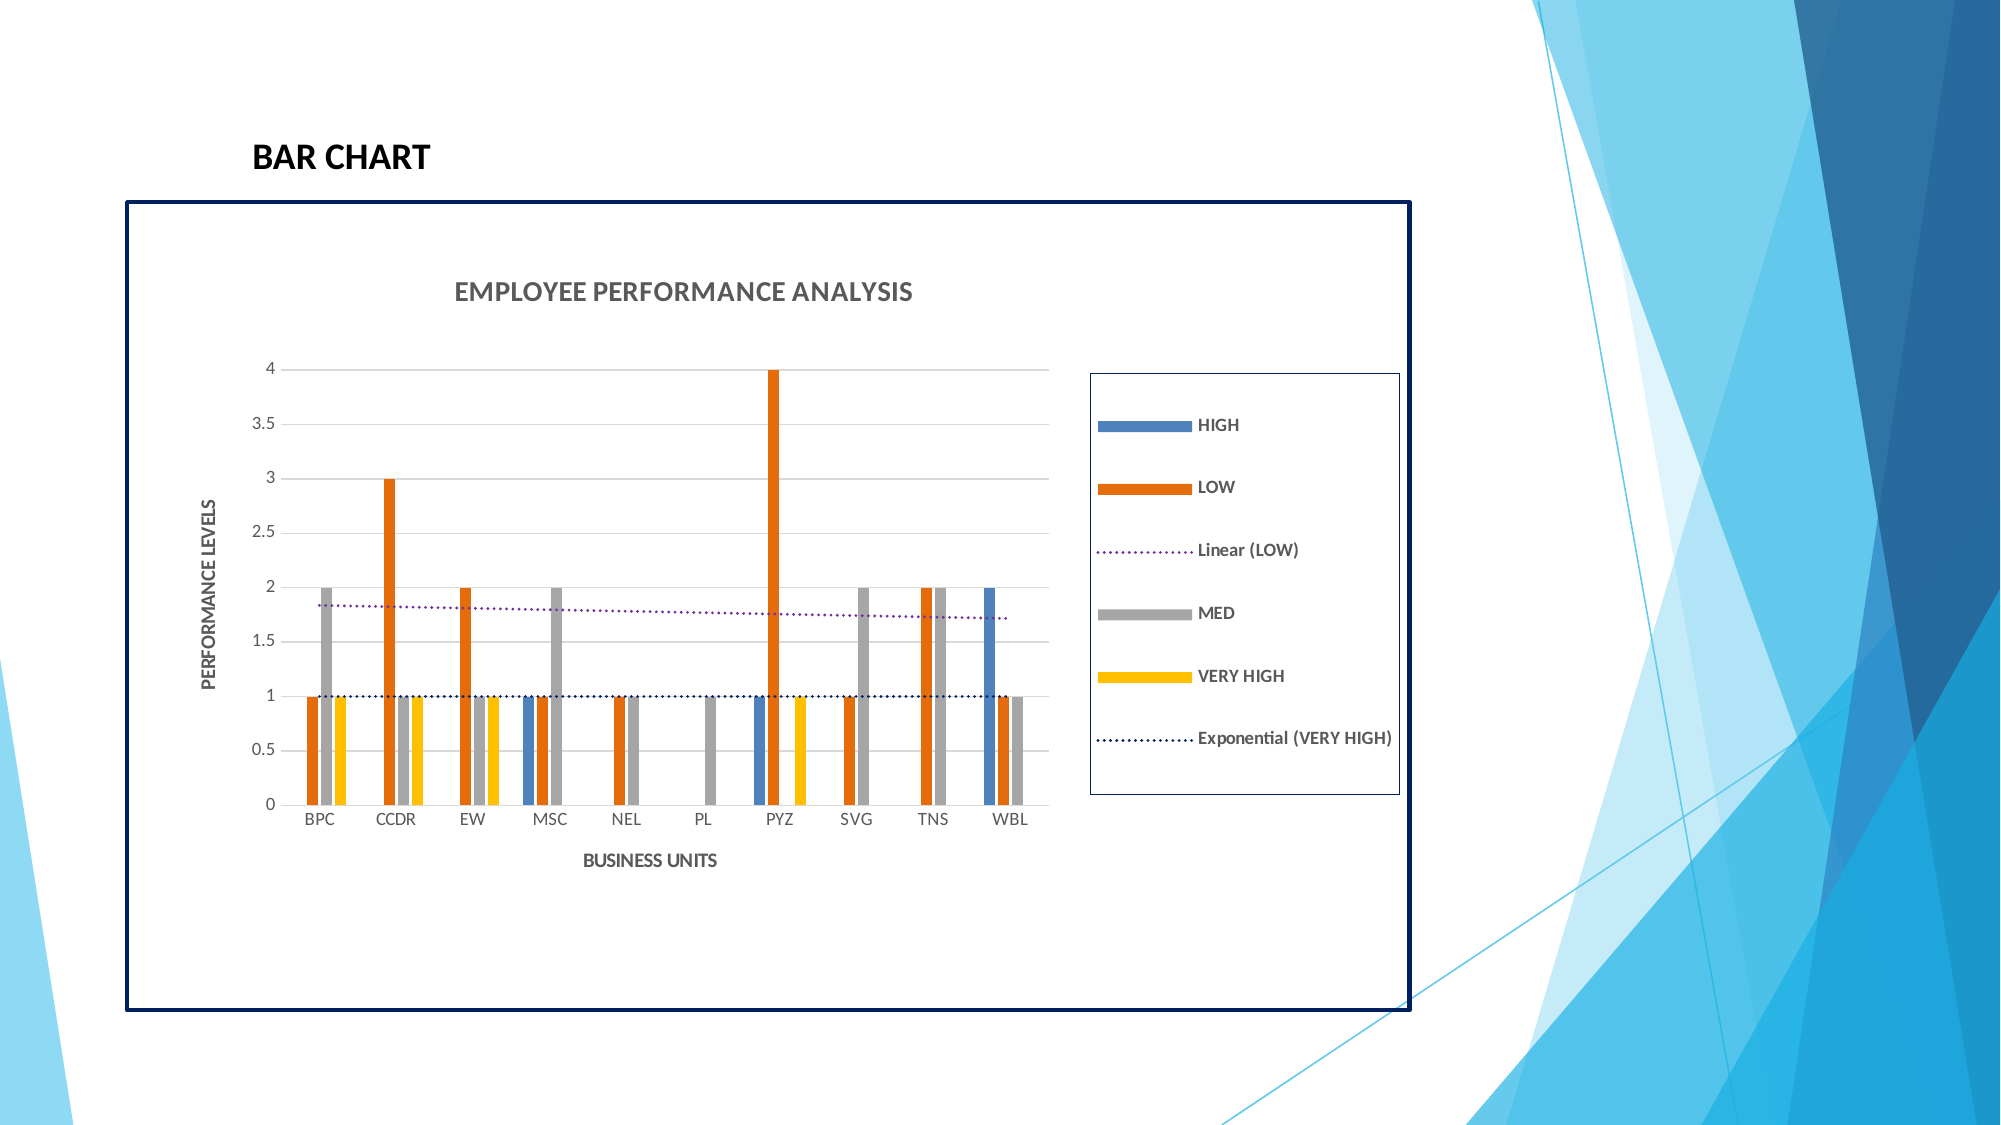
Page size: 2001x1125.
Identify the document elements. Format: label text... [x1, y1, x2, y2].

chart [124, 199, 1412, 1013]
text_box BAR CHART [237, 124, 988, 185]
